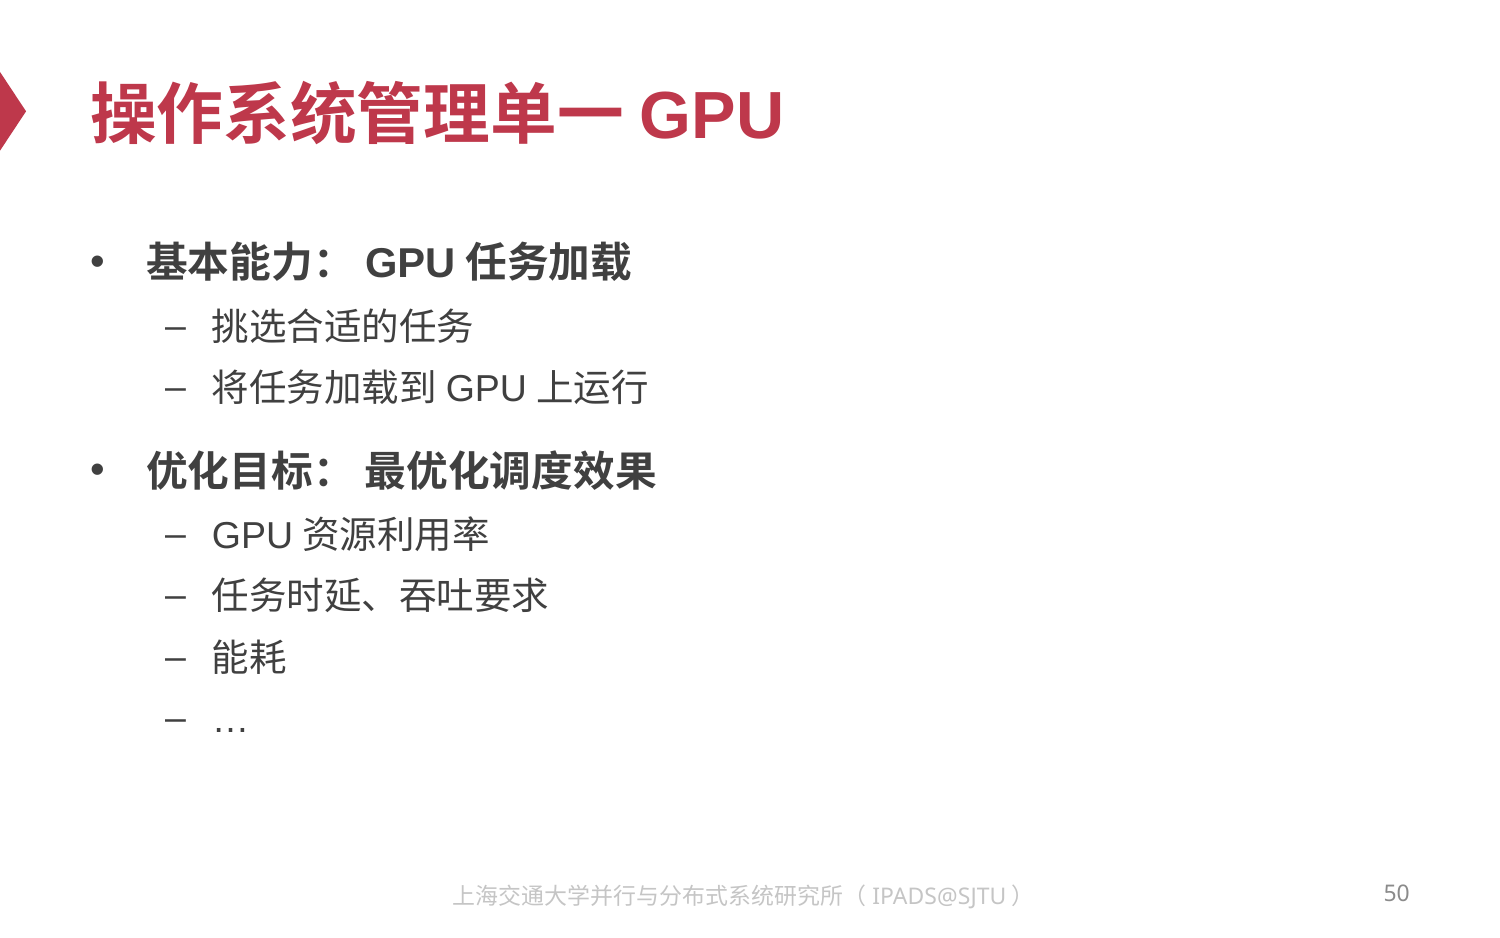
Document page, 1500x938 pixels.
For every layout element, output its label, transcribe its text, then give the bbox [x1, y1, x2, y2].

slide_number 50 [1074, 868, 1425, 919]
footer 上海交通大学并行与分布式系统研究所（IPADS@SJTU） [418, 870, 1069, 921]
list 基本能力：GPU任务加载 挑选合适的任务 将任务加载到GPU上运行 优化目标： 最优化调度效果 GPU资源利用率 任务时延、吞吐要求 能耗 … [75, 218, 1425, 871]
title 操作系统管理单一GPU [75, 37, 1425, 186]
